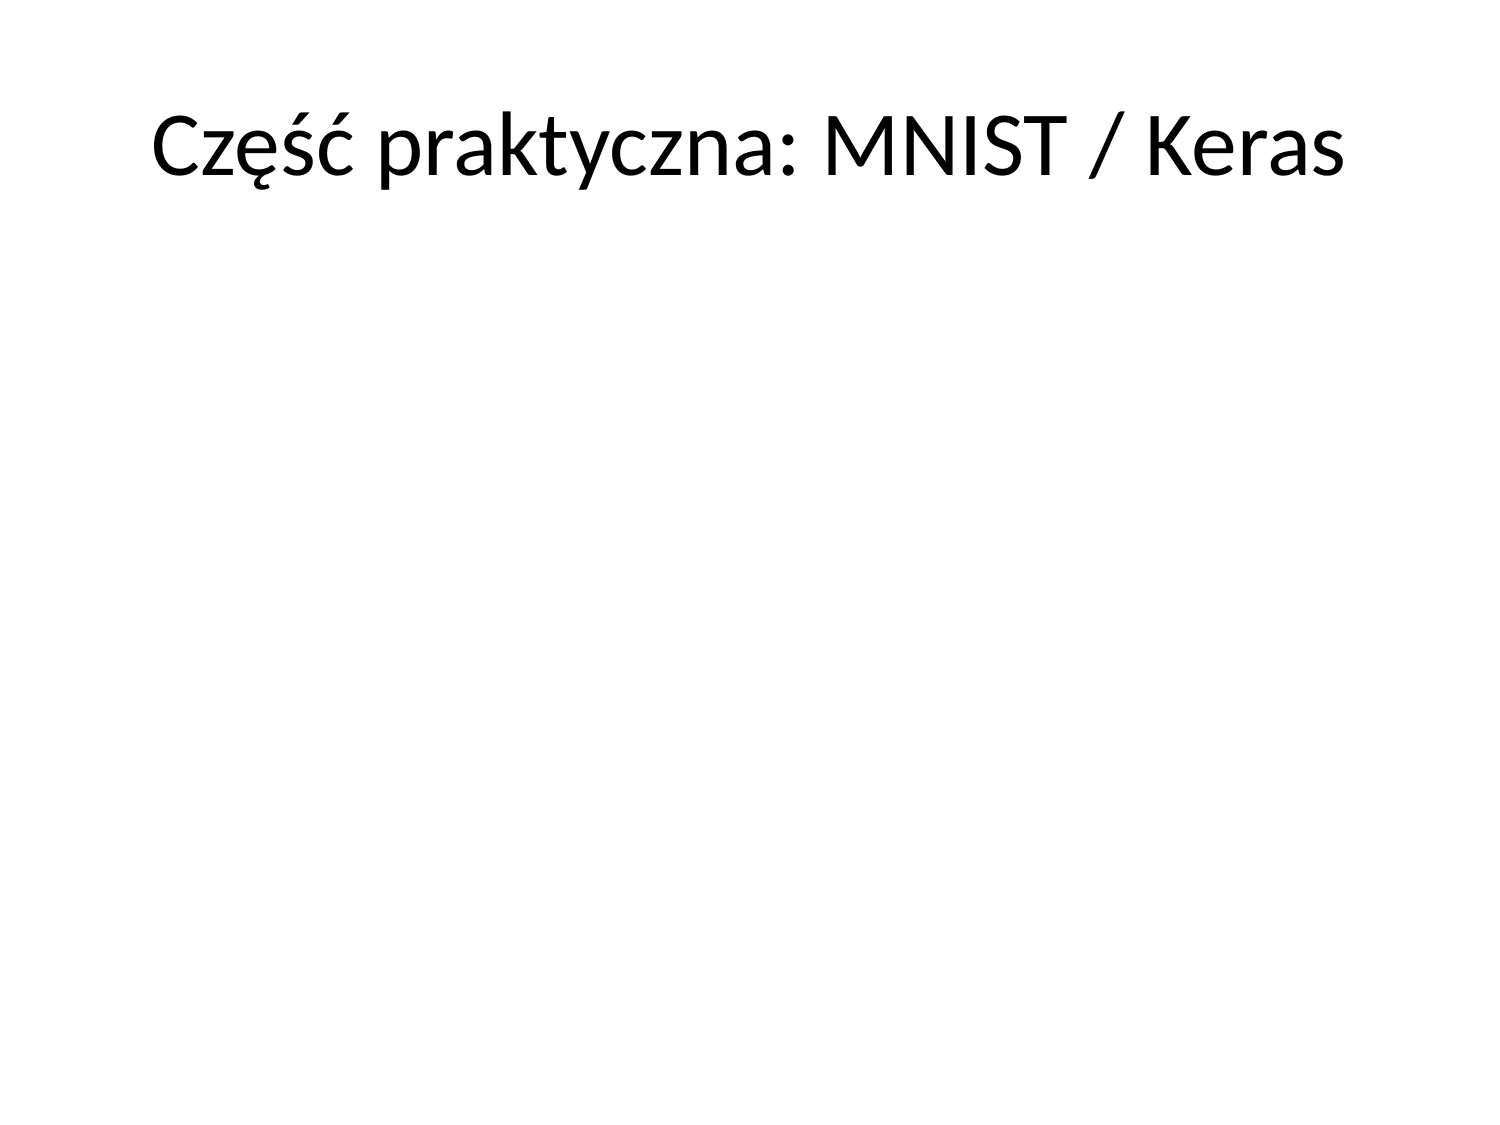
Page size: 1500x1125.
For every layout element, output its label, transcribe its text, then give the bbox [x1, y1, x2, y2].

title Część praktyczna: MNIST / Keras [75, 45, 1425, 233]
